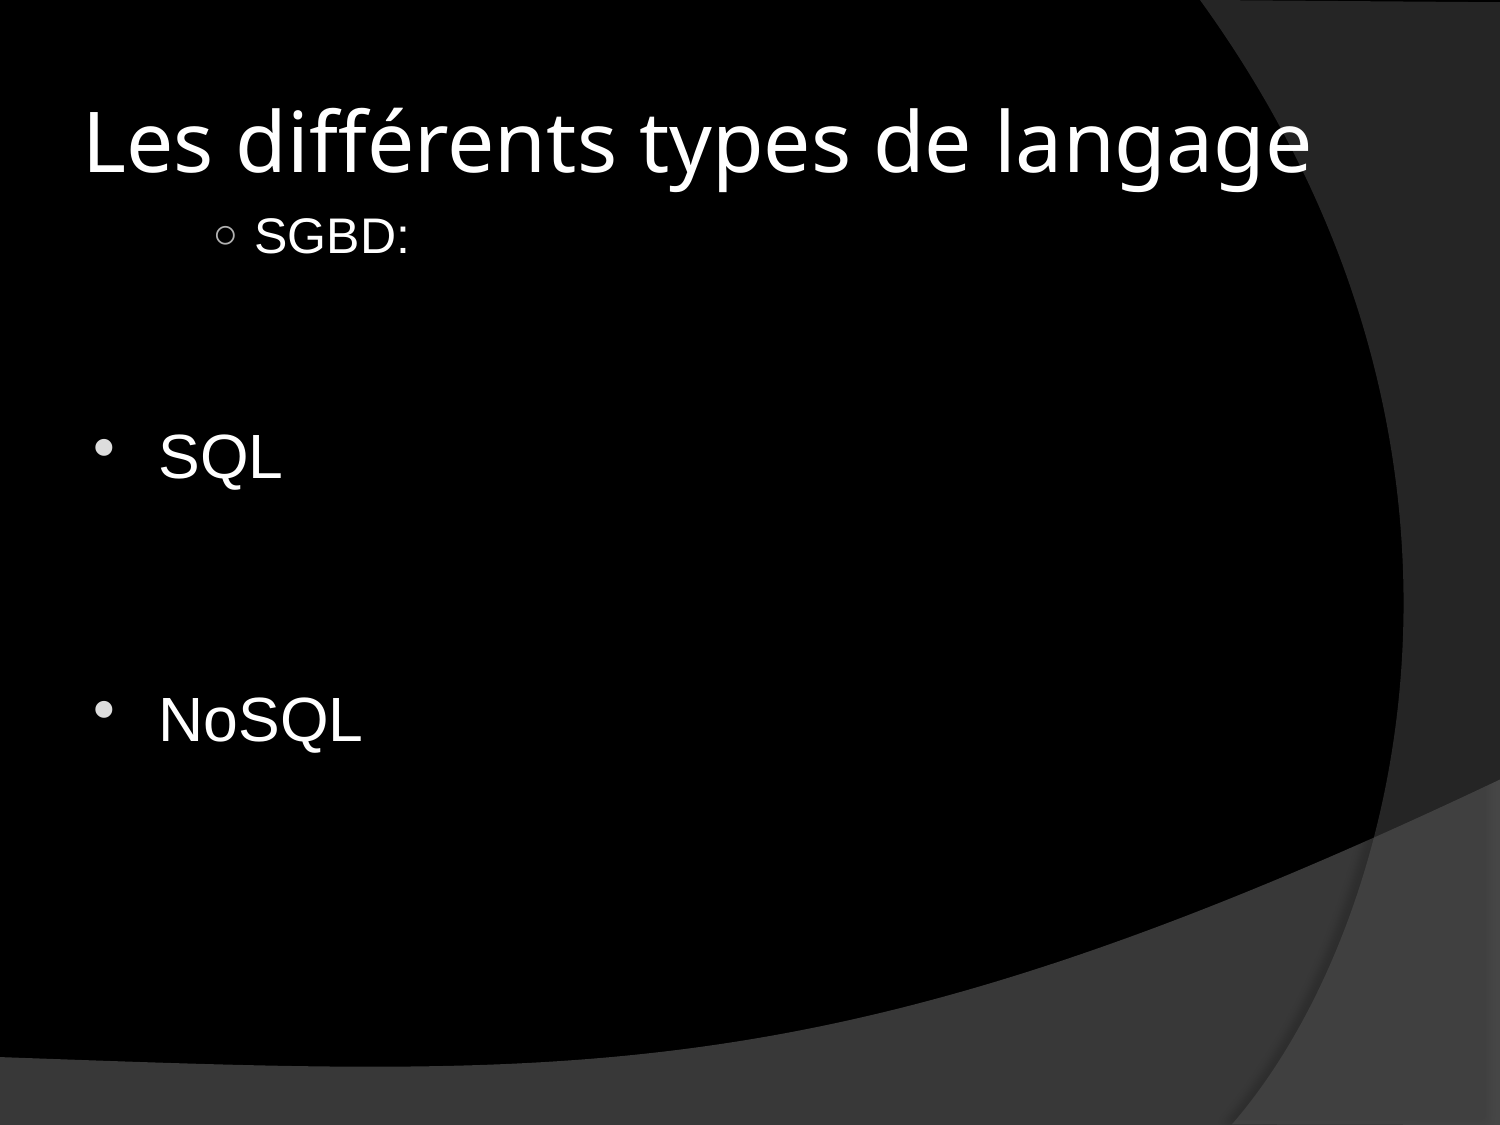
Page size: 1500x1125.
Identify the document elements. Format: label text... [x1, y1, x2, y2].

list SGBD: SQL NoSQL [75, 196, 1388, 1005]
title Les différents types de langage [75, 45, 1400, 233]
